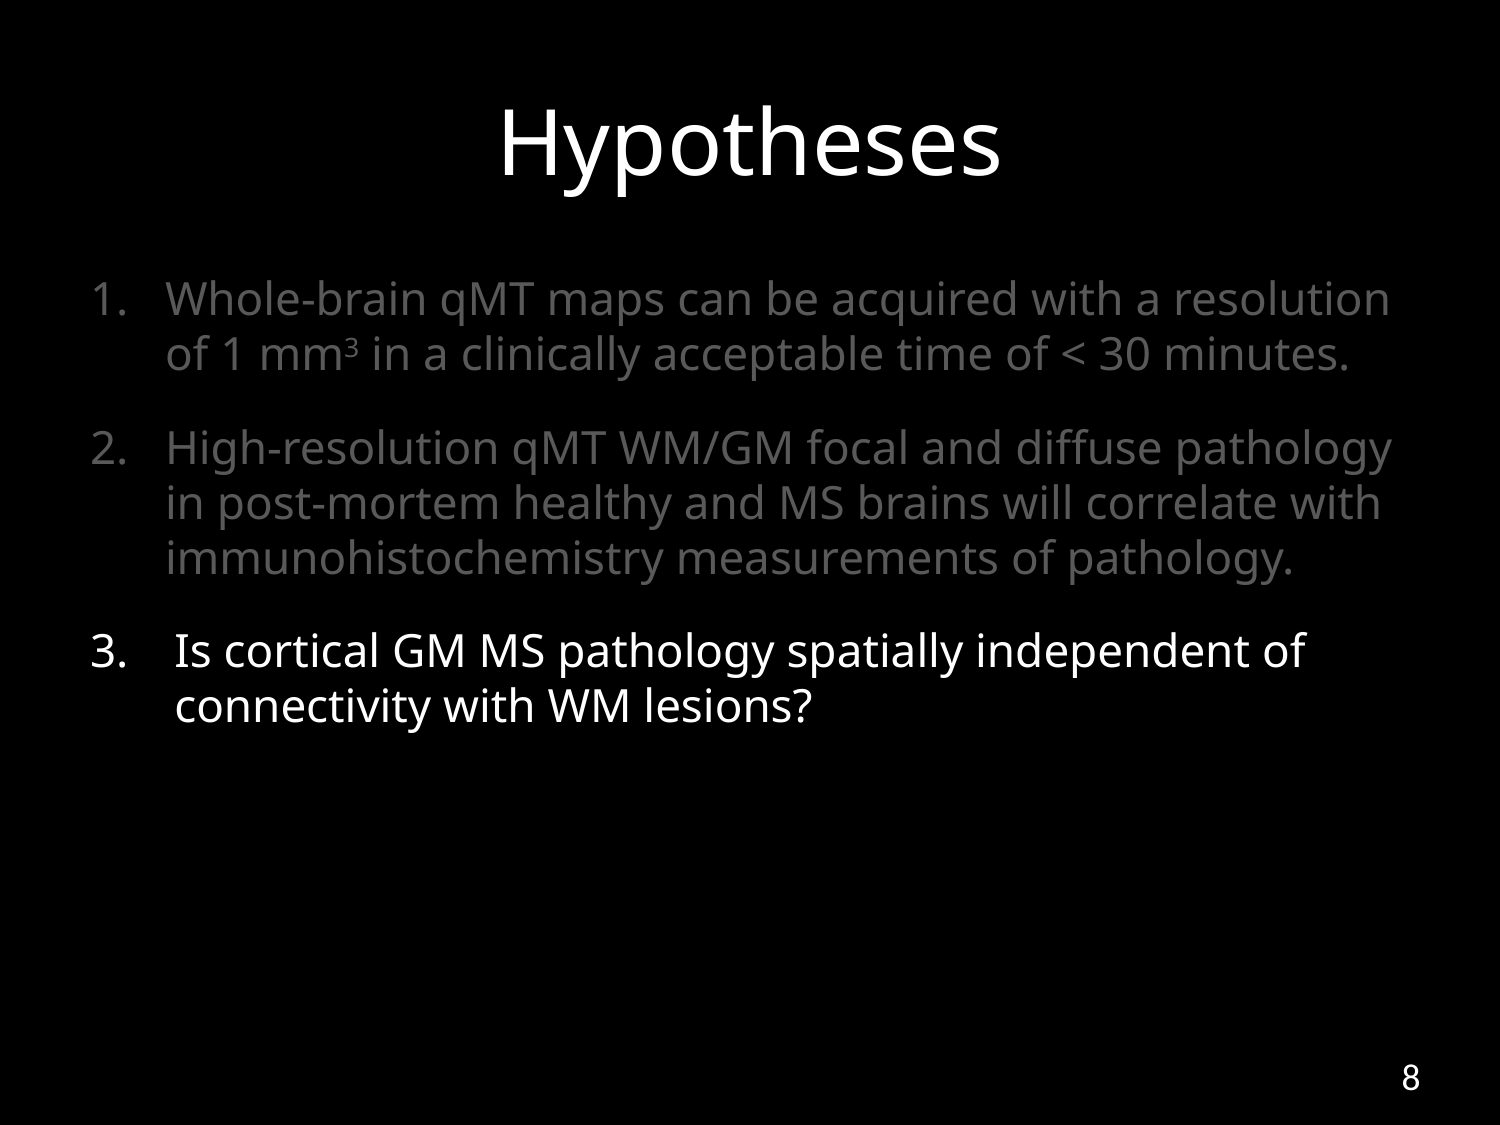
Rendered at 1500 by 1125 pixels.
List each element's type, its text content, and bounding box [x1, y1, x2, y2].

text_box 8 [1386, 1045, 1476, 1106]
title Hypotheses [75, 45, 1425, 233]
list Whole-brain qMT maps can be acquired with a resolution of 1 mm3 in a clinically acceptable time of < 30 minutes. High-resolution qMT WM/GM focal and diffuse pathology in post-mortem healthy and MS brains will correlate with immunohistochemistry measurements of pathology. Is cortical GM MS pathology spatially independent of connectivity with WM lesions? [75, 262, 1425, 1005]
